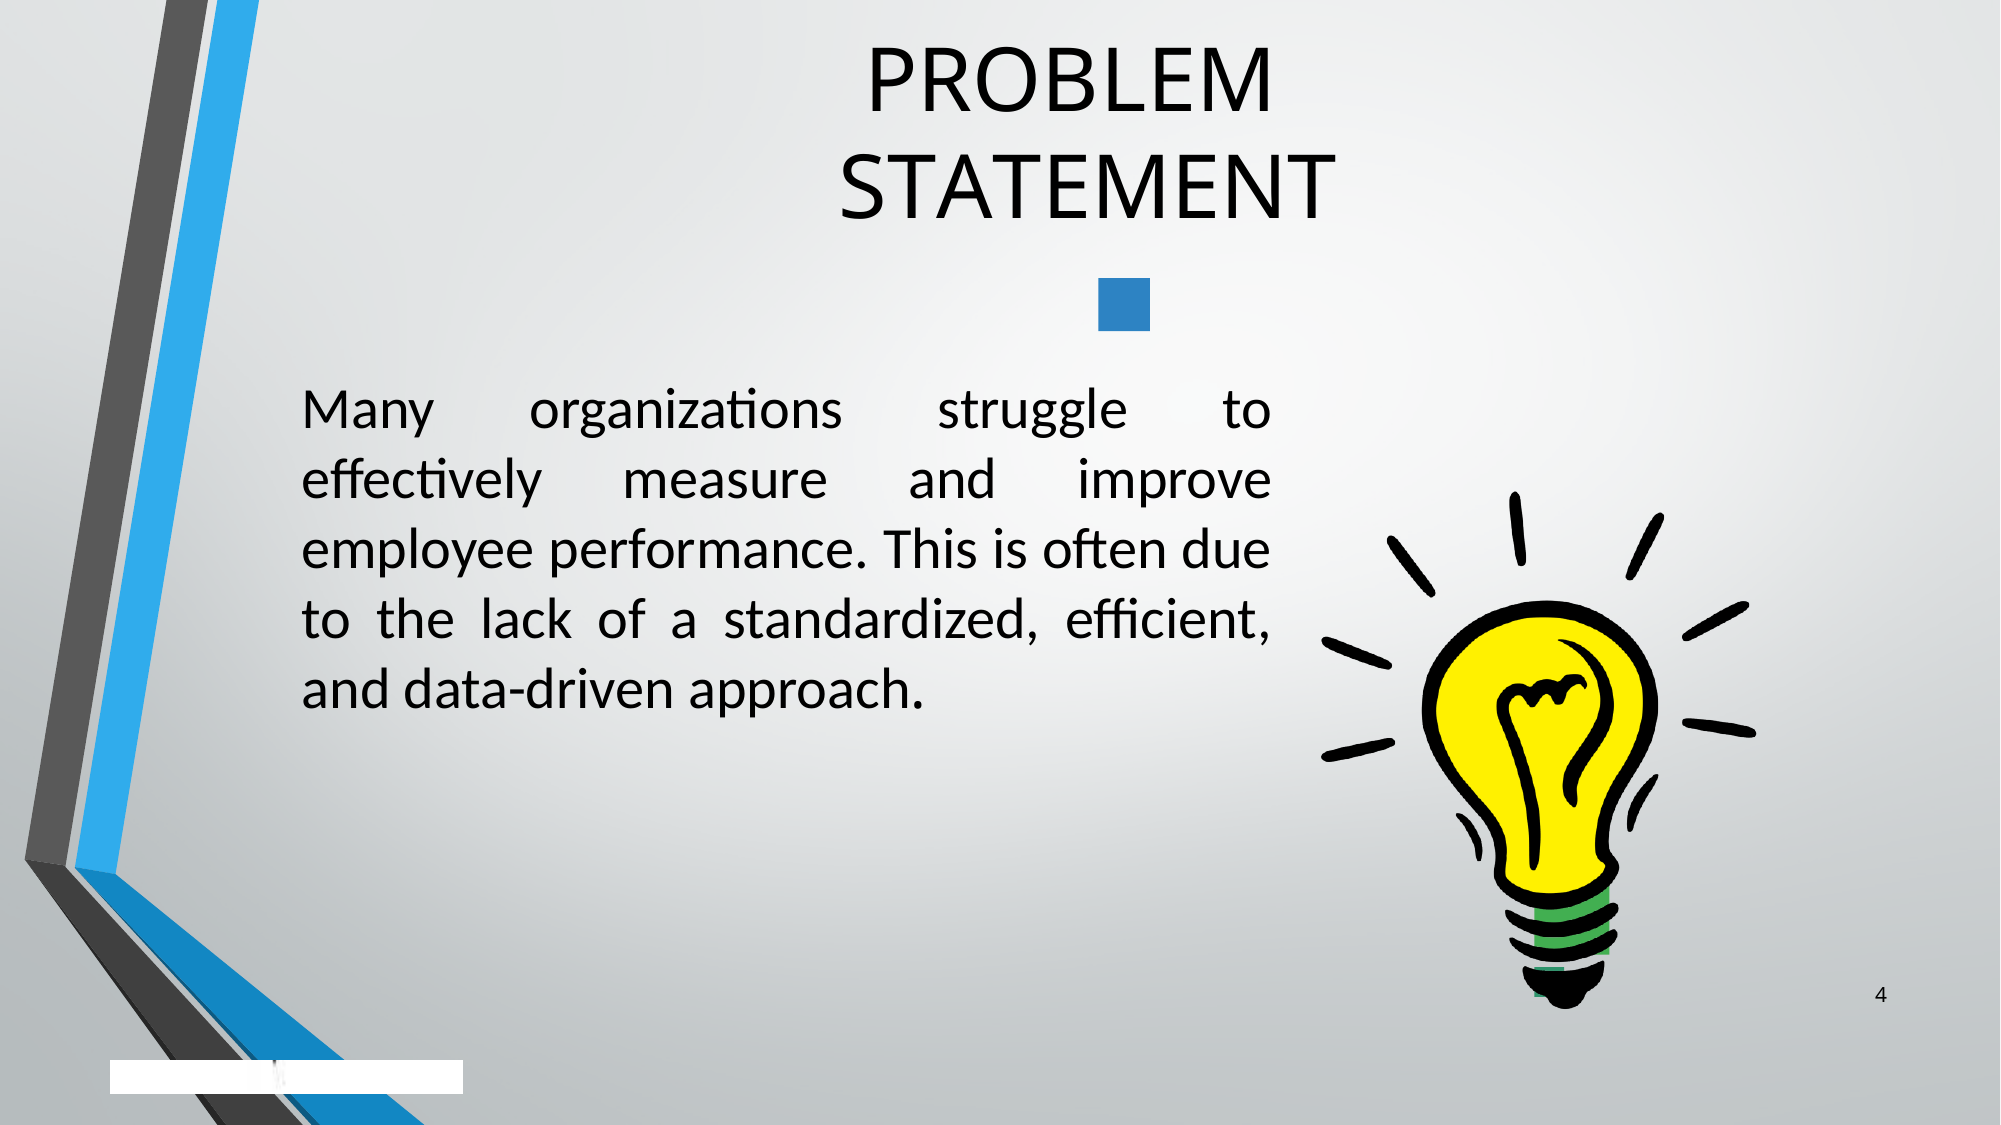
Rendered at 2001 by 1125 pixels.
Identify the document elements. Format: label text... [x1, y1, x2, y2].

picture [110, 1060, 463, 1094]
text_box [1310, 480, 1765, 1016]
text_box [1098, 278, 1150, 332]
slide_number 4 [1796, 668, 1887, 1125]
title PROBLEM STATEMENT [624, 20, 1550, 236]
text_box Many organizations struggle to effectively measure and improve employee performance. This is often due to the lack of a standardized, efficient, and data-driven approach. [286, 362, 1288, 728]
